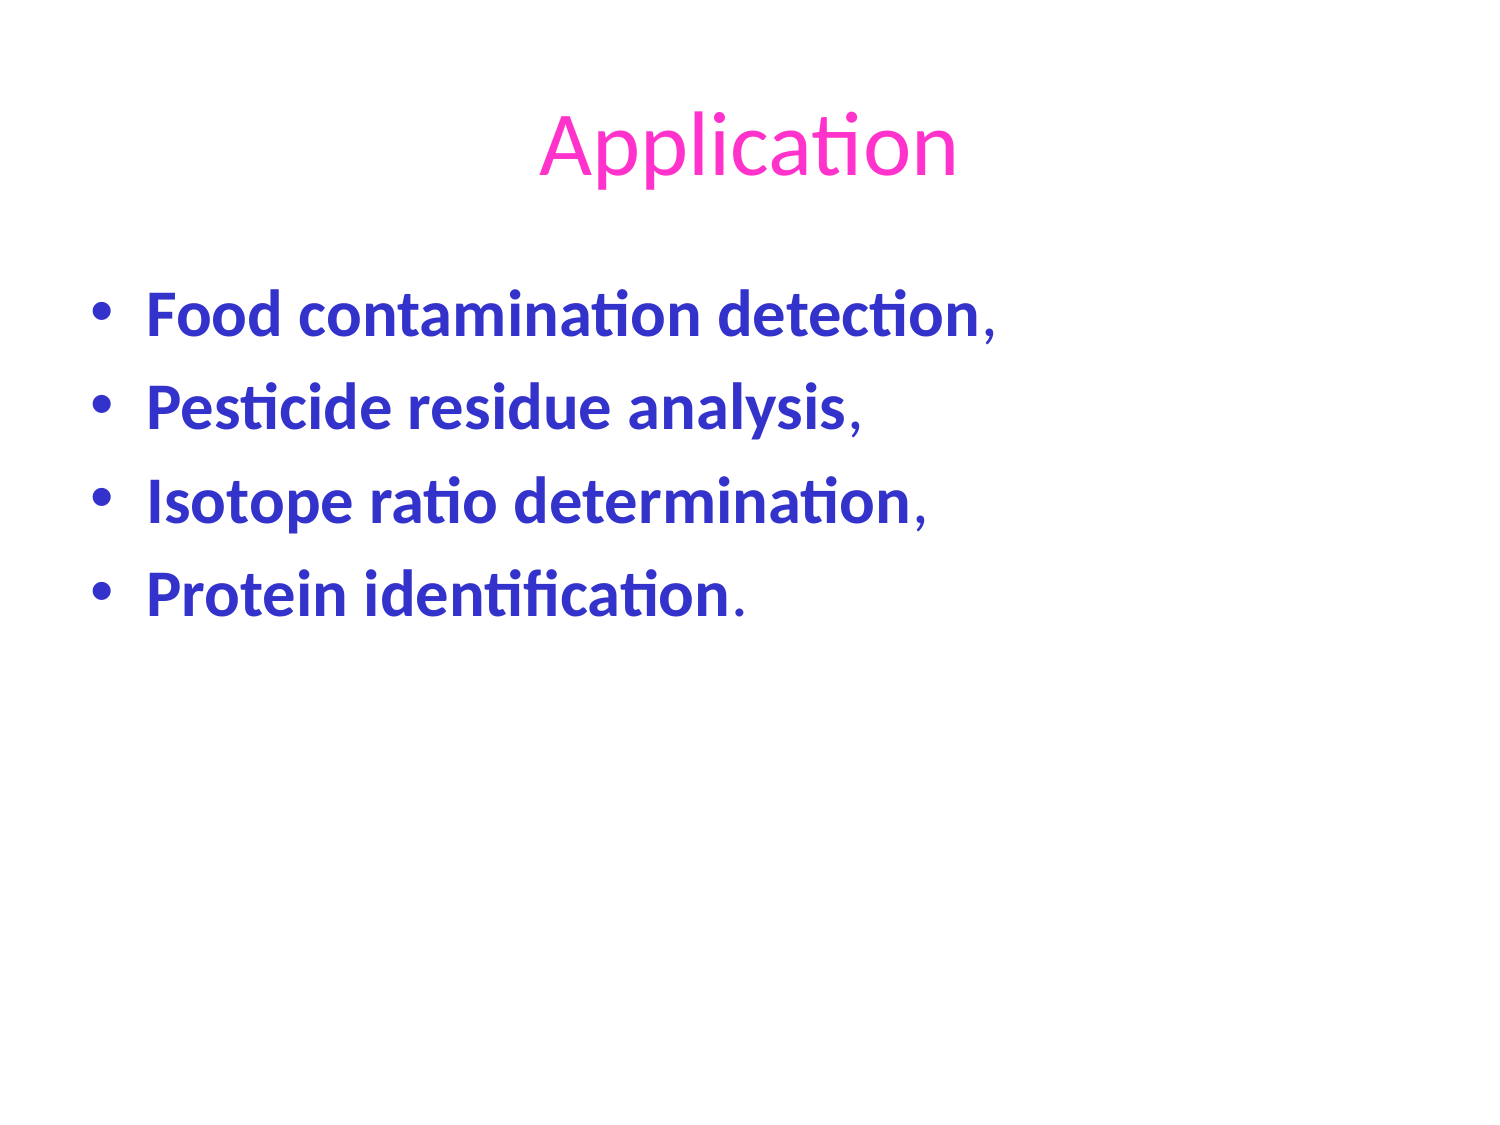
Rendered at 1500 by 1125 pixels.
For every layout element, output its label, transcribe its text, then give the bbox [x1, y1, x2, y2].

title Application [75, 45, 1425, 233]
list Food contamination detection, Pesticide residue analysis, Isotope ratio determination, Protein identification. [75, 262, 1425, 1005]
